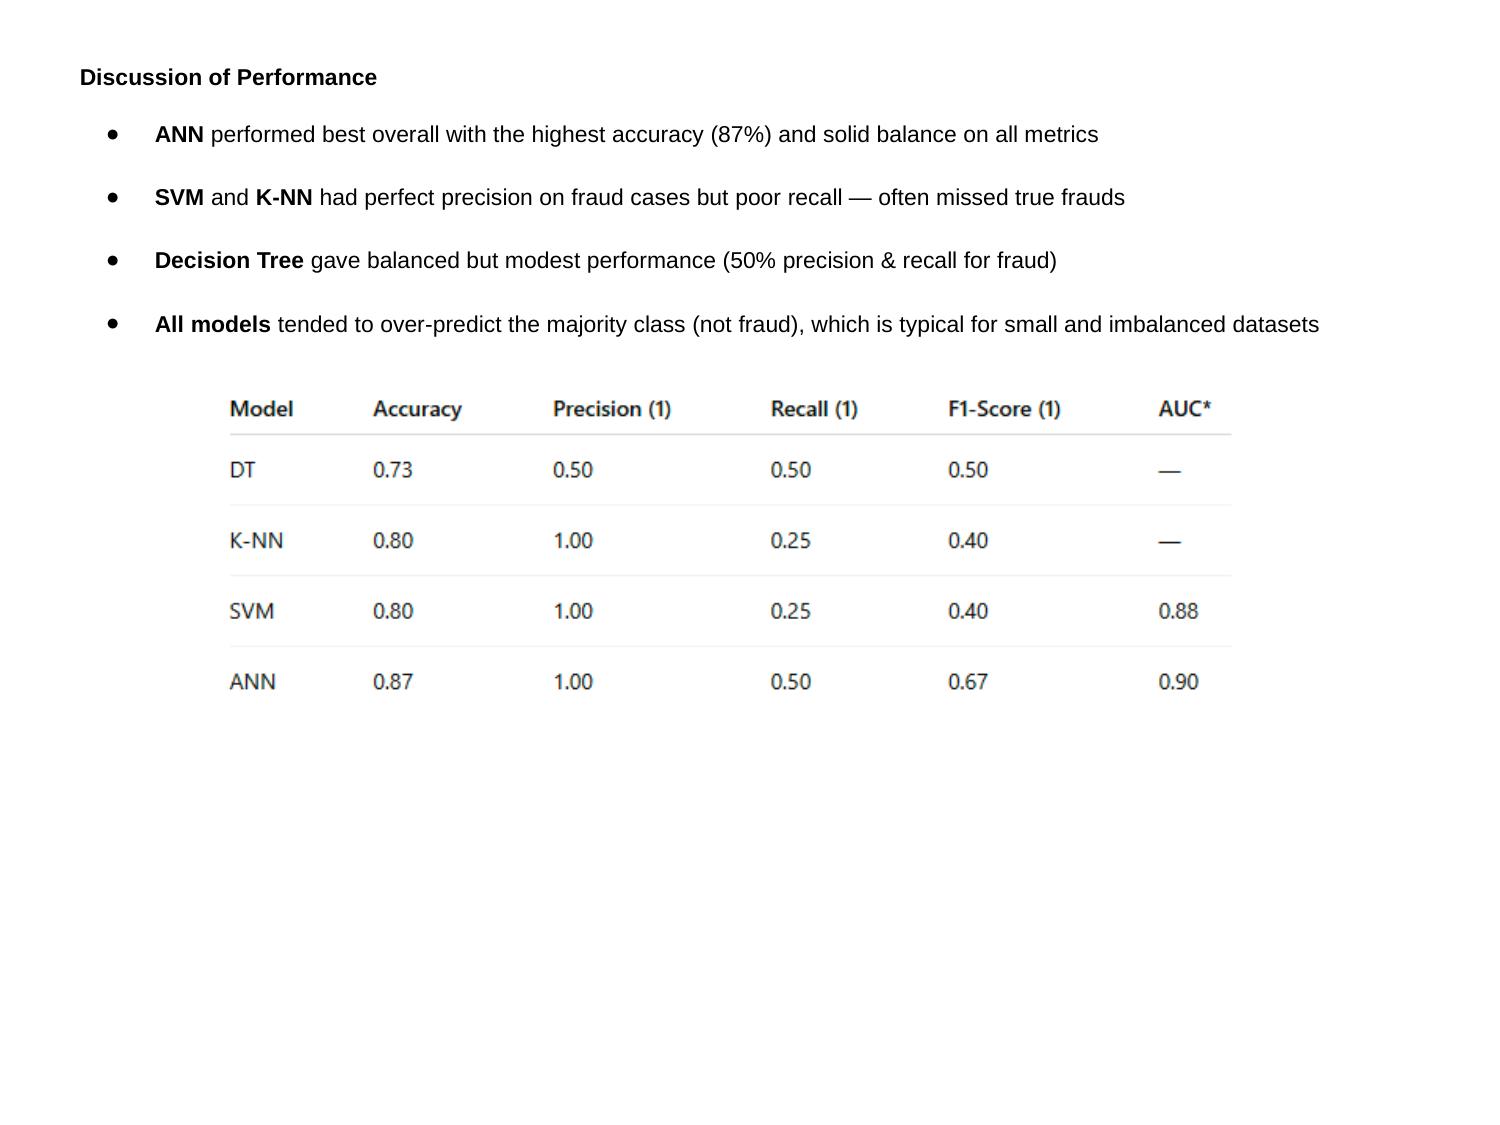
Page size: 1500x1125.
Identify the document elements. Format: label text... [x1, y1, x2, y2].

list Discussion of Performance ANN performed best overall with the highest accuracy (87%) and solid balance on all metrics SVM and K-NN had perfect precision on fraud cases but poor recall — often missed true frauds Decision Tree gave balanced but modest performance (50% precision & recall for fraud) All models tended to over-predict the majority class (not fraud), which is typical for small and imbalanced datasets [64, 51, 1415, 794]
picture [171, 393, 1252, 732]
